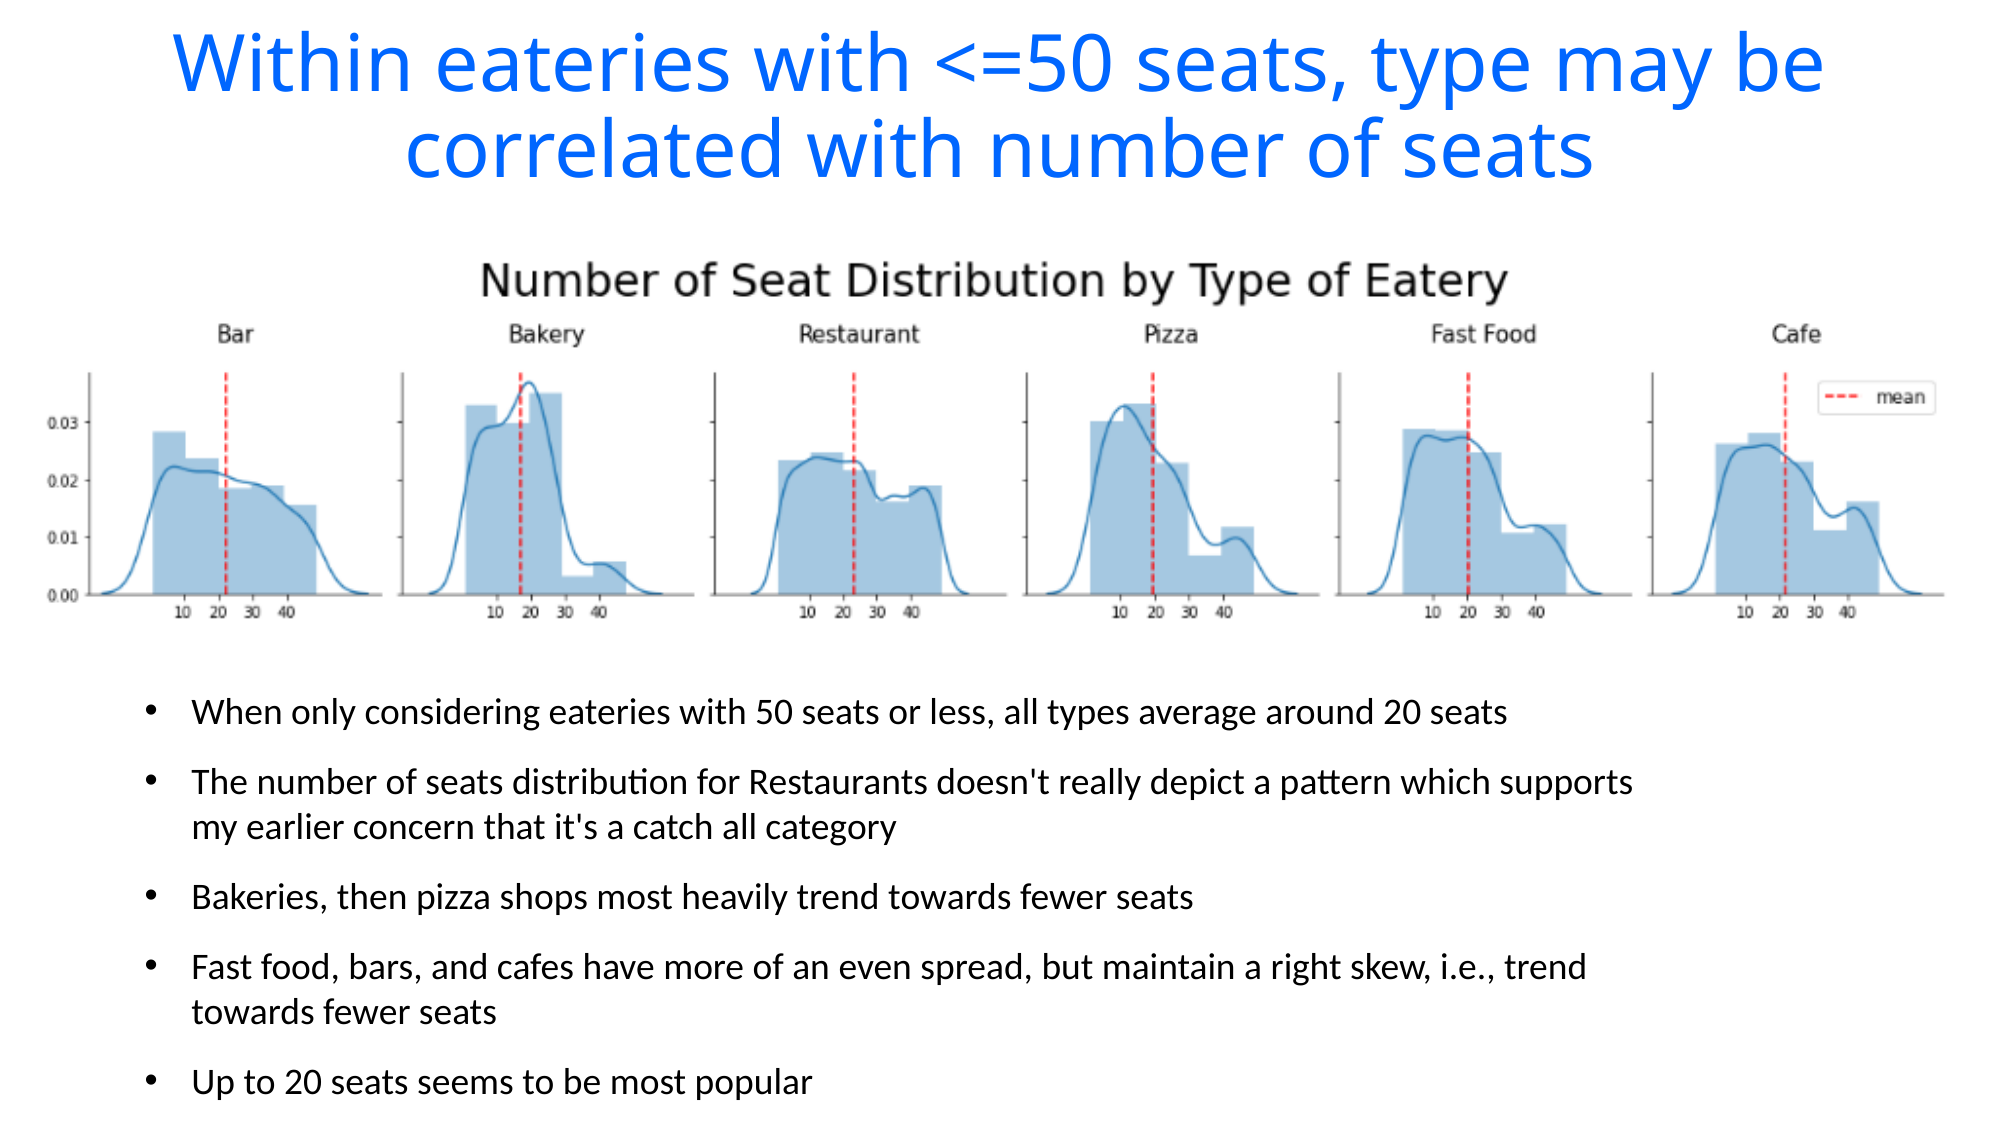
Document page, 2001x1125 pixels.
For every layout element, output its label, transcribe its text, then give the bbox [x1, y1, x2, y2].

picture [32, 254, 1968, 636]
text_box When only considering eateries with 50 seats or less, all types average around 20 seats The number of seats distribution for Restaurants doesn't really depict a pattern which supports my earlier concern that it's a catch all category Bakeries, then pizza shops most heavily trend towards fewer seats Fast food, bars, and cafes have more of an even spread, but maintain a right skew, i.e., trend towards fewer seats Up to 20 seats seems to be most popular [129, 679, 1658, 1110]
title Within eateries with <=50 seats, type may be correlated with number of seats [137, 0, 1863, 218]
